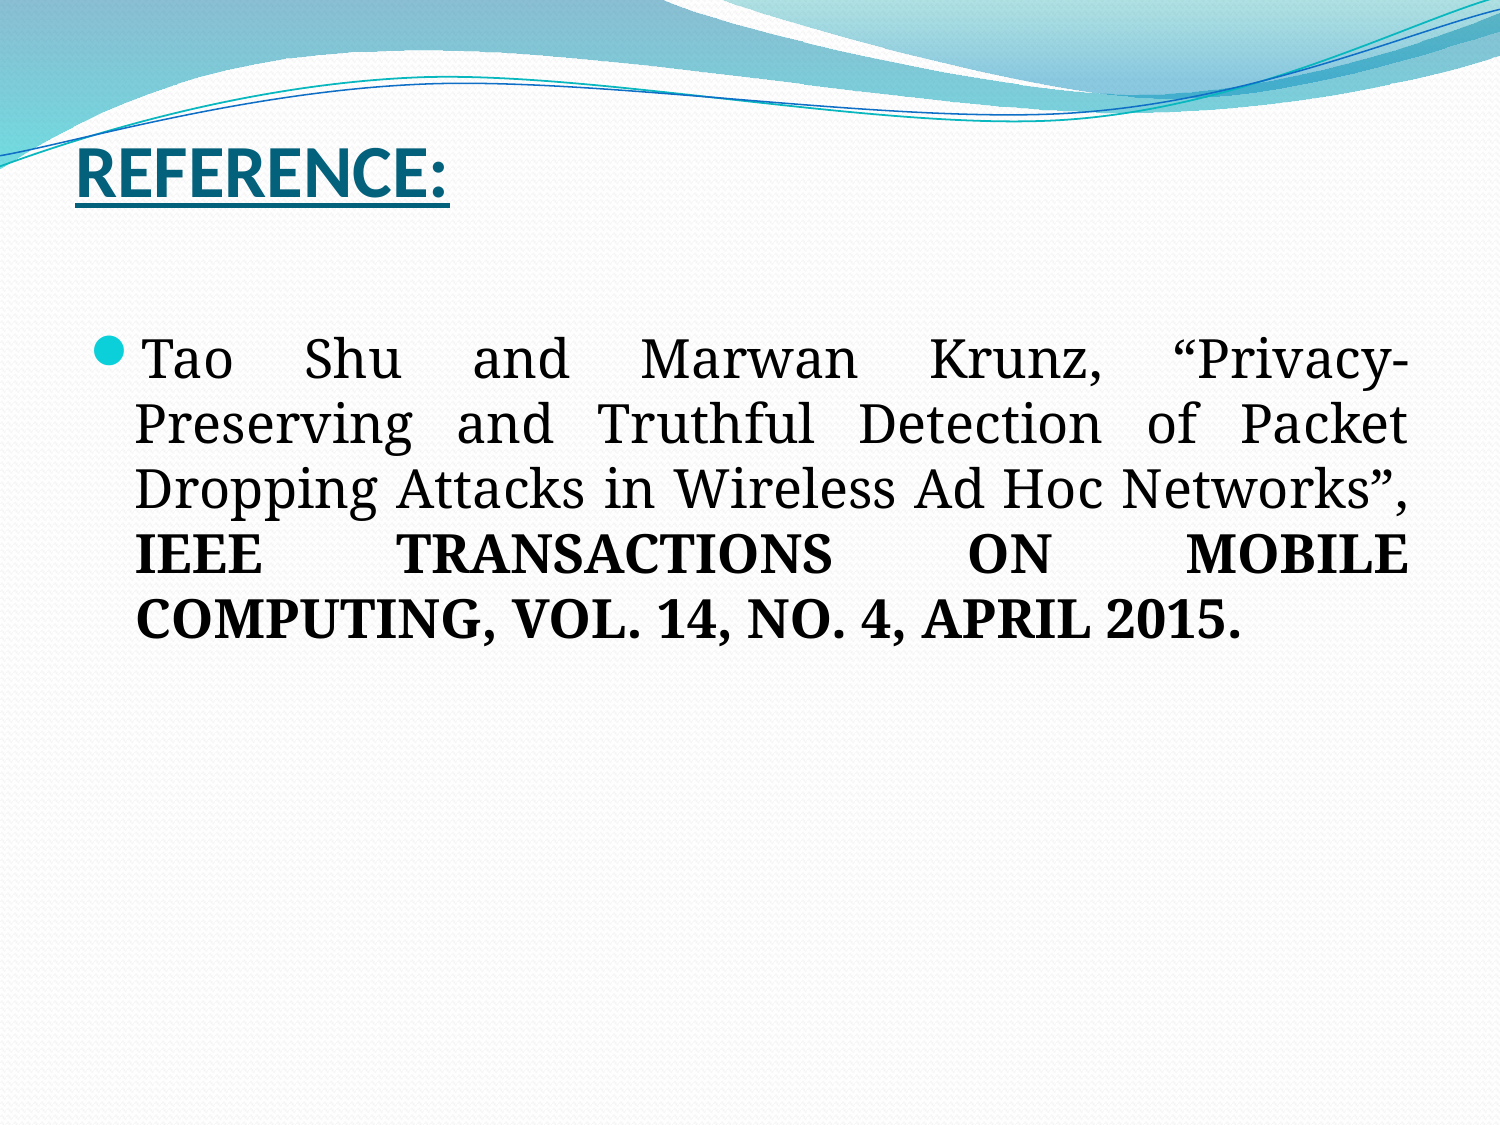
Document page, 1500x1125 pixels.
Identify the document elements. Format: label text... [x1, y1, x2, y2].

list Tao Shu and Marwan Krunz, “Privacy-Preserving and Truthful Detection of Packet Dropping Attacks in Wireless Ad Hoc Networks”, IEEE TRANSACTIONS ON MOBILE COMPUTING, VOL. 14, NO. 4, APRIL 2015. [75, 317, 1425, 1038]
title REFERENCE: [75, 115, 1425, 303]
